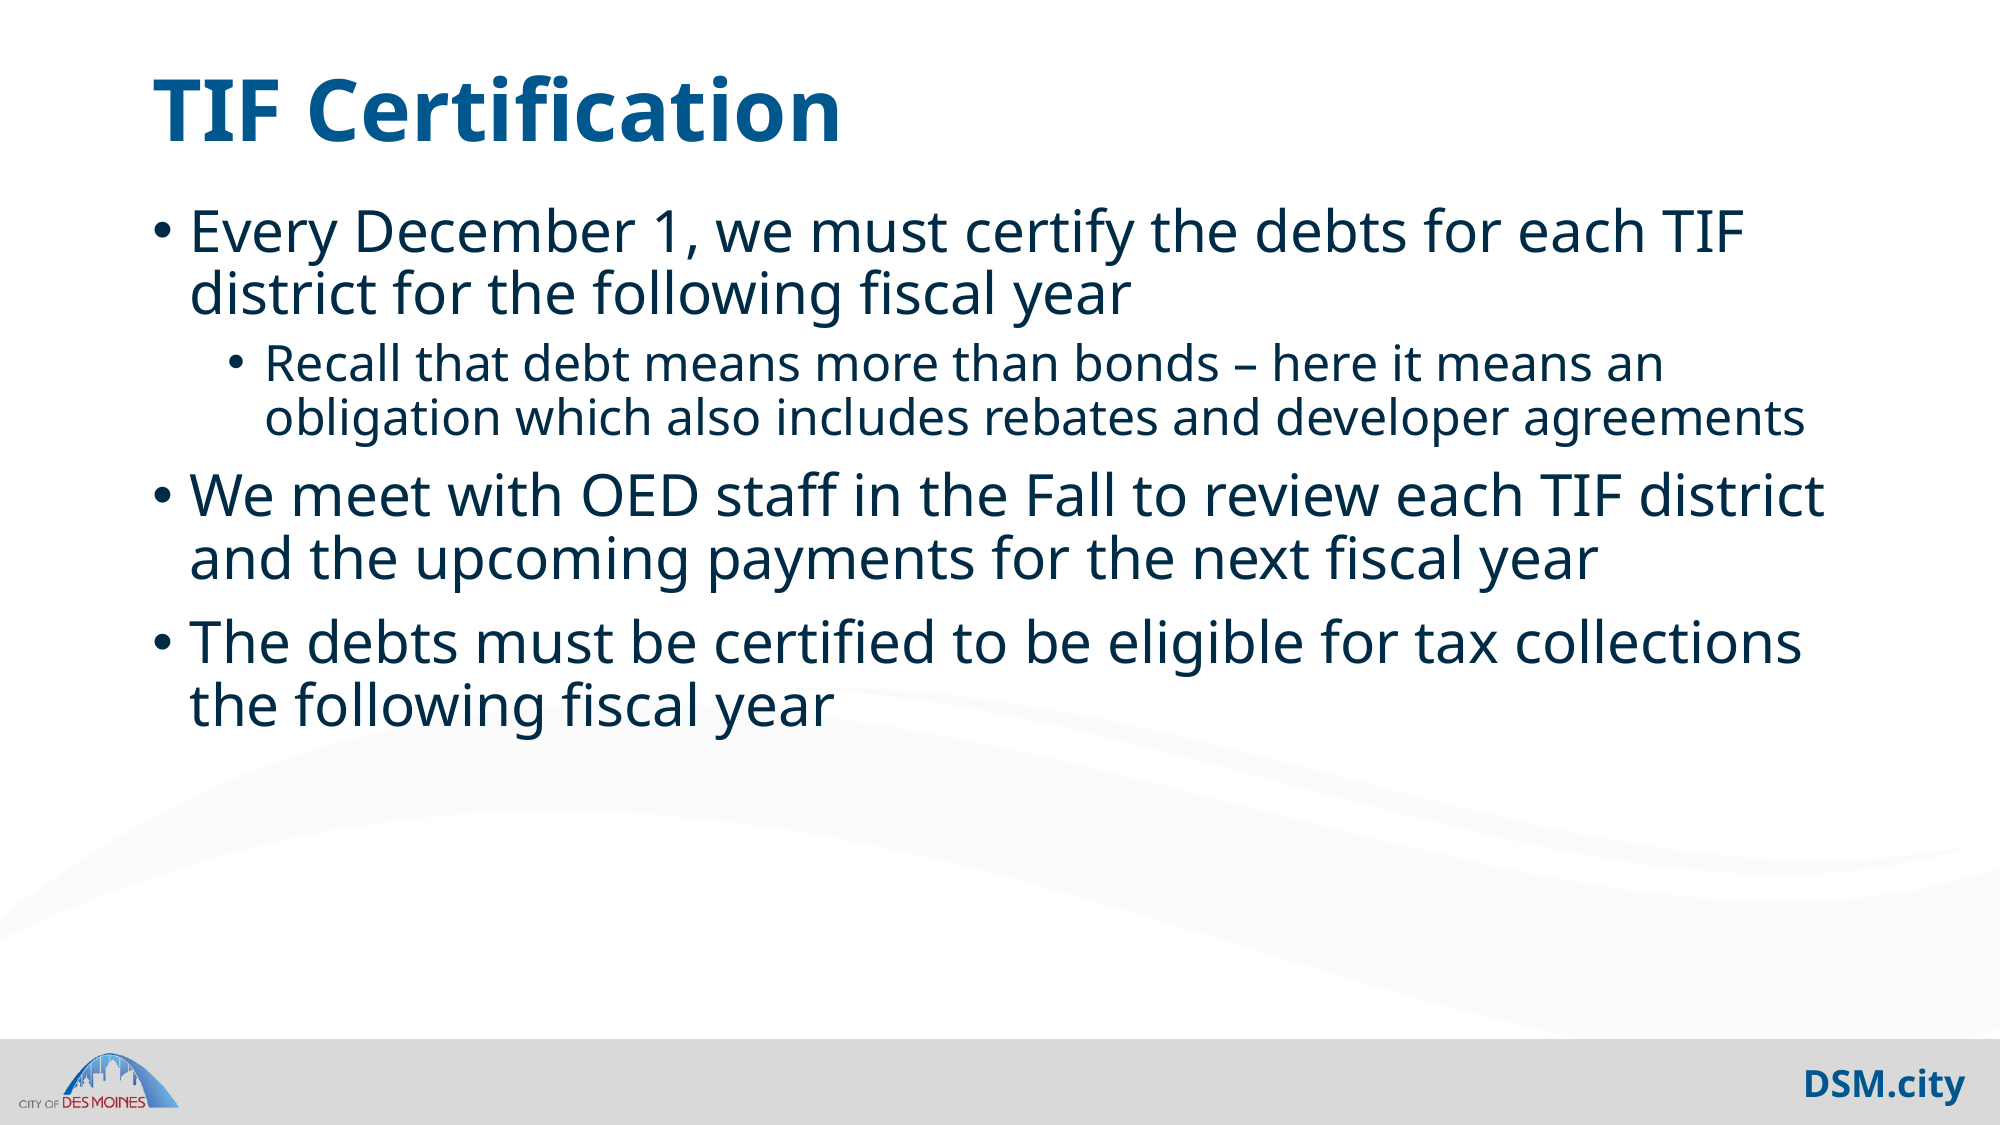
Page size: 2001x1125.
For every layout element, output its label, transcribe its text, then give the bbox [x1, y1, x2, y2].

picture [19, 1053, 179, 1108]
title TIF Certification [137, 59, 1863, 169]
list Every December 1, we must certify the debts for each TIF district for the following fiscal year Recall that debt means more than bonds – here it means an obligation which also includes rebates and developer agreements We meet with OED staff in the Fall to review each TIF district and the upcoming payments for the next fiscal year The debts must be certified to be eligible for tax collections the following fiscal year [137, 194, 1863, 1025]
